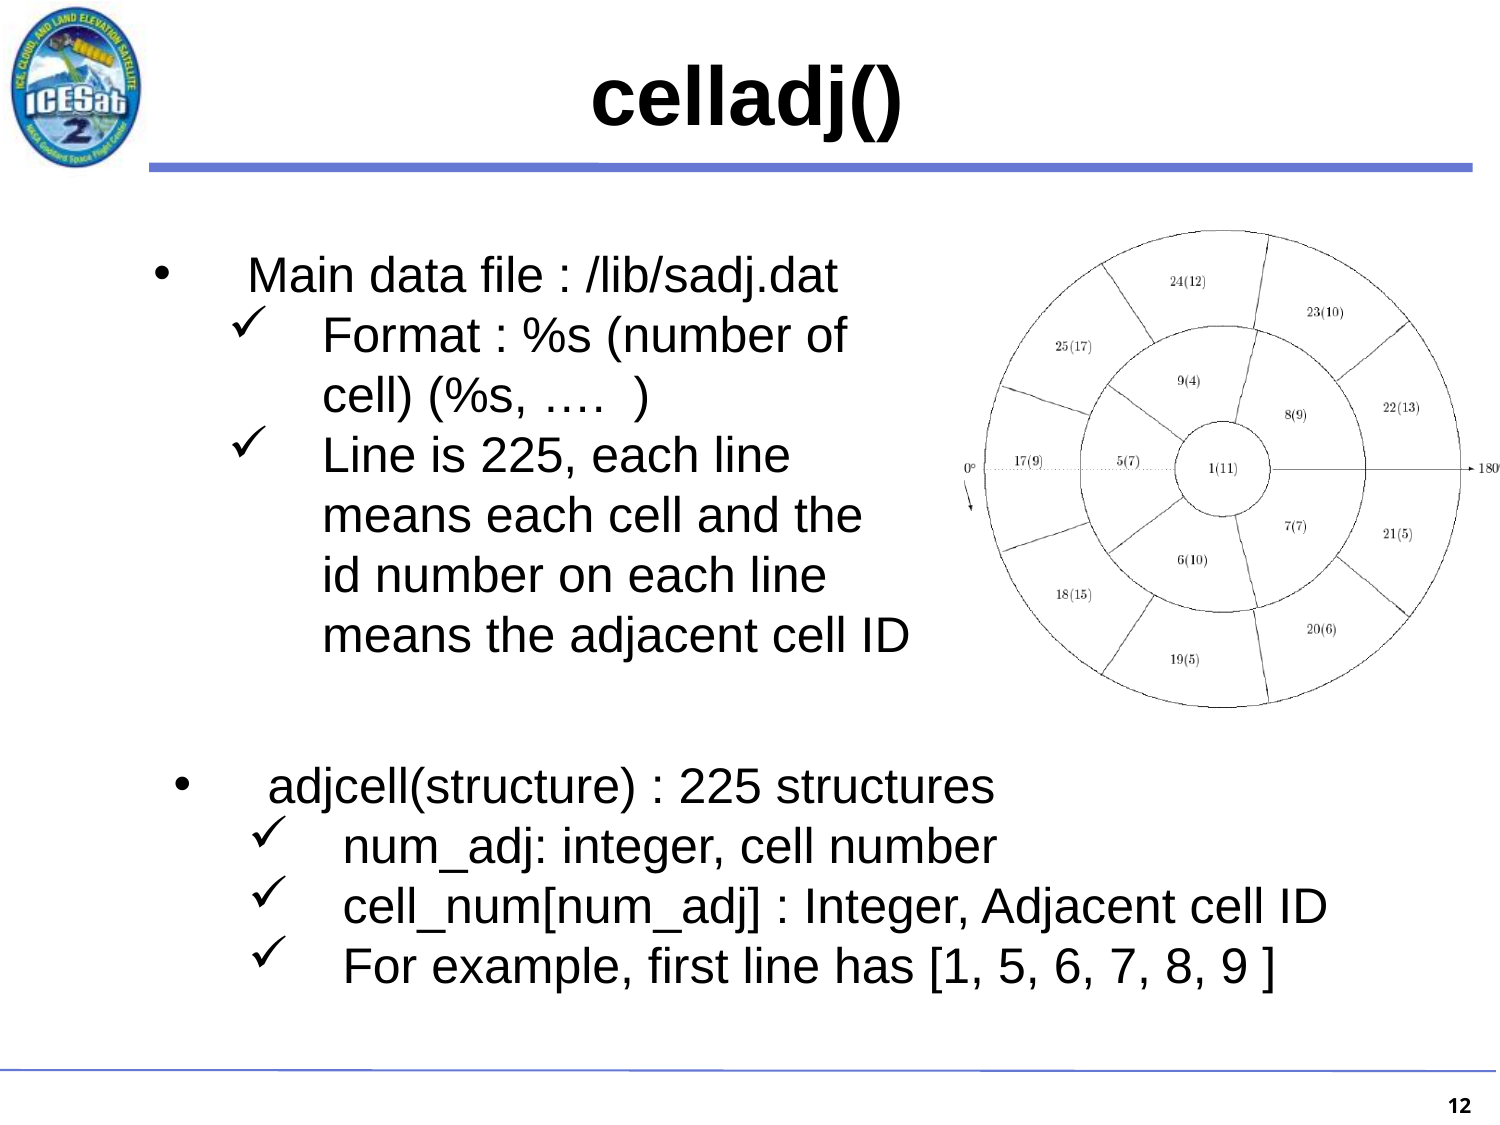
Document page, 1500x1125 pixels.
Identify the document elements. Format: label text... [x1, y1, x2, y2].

text_box Main data file : /lib/sadj.dat Format : %s (number of cell) (%s, …. ) Line is 225, each line means each cell and the id number on each line means the adjacent cell ID [138, 235, 928, 730]
picture [3, 1, 149, 178]
picture [947, 211, 1500, 719]
title celladj() [220, 36, 1275, 164]
text_box adjcell(structure) : 225 structures num_adj: integer, cell number cell_num[num_adj] : Integer, Adjacent cell ID For example, first line has [1, 5, 6, 7, 8, 9 ] [158, 745, 1344, 1001]
